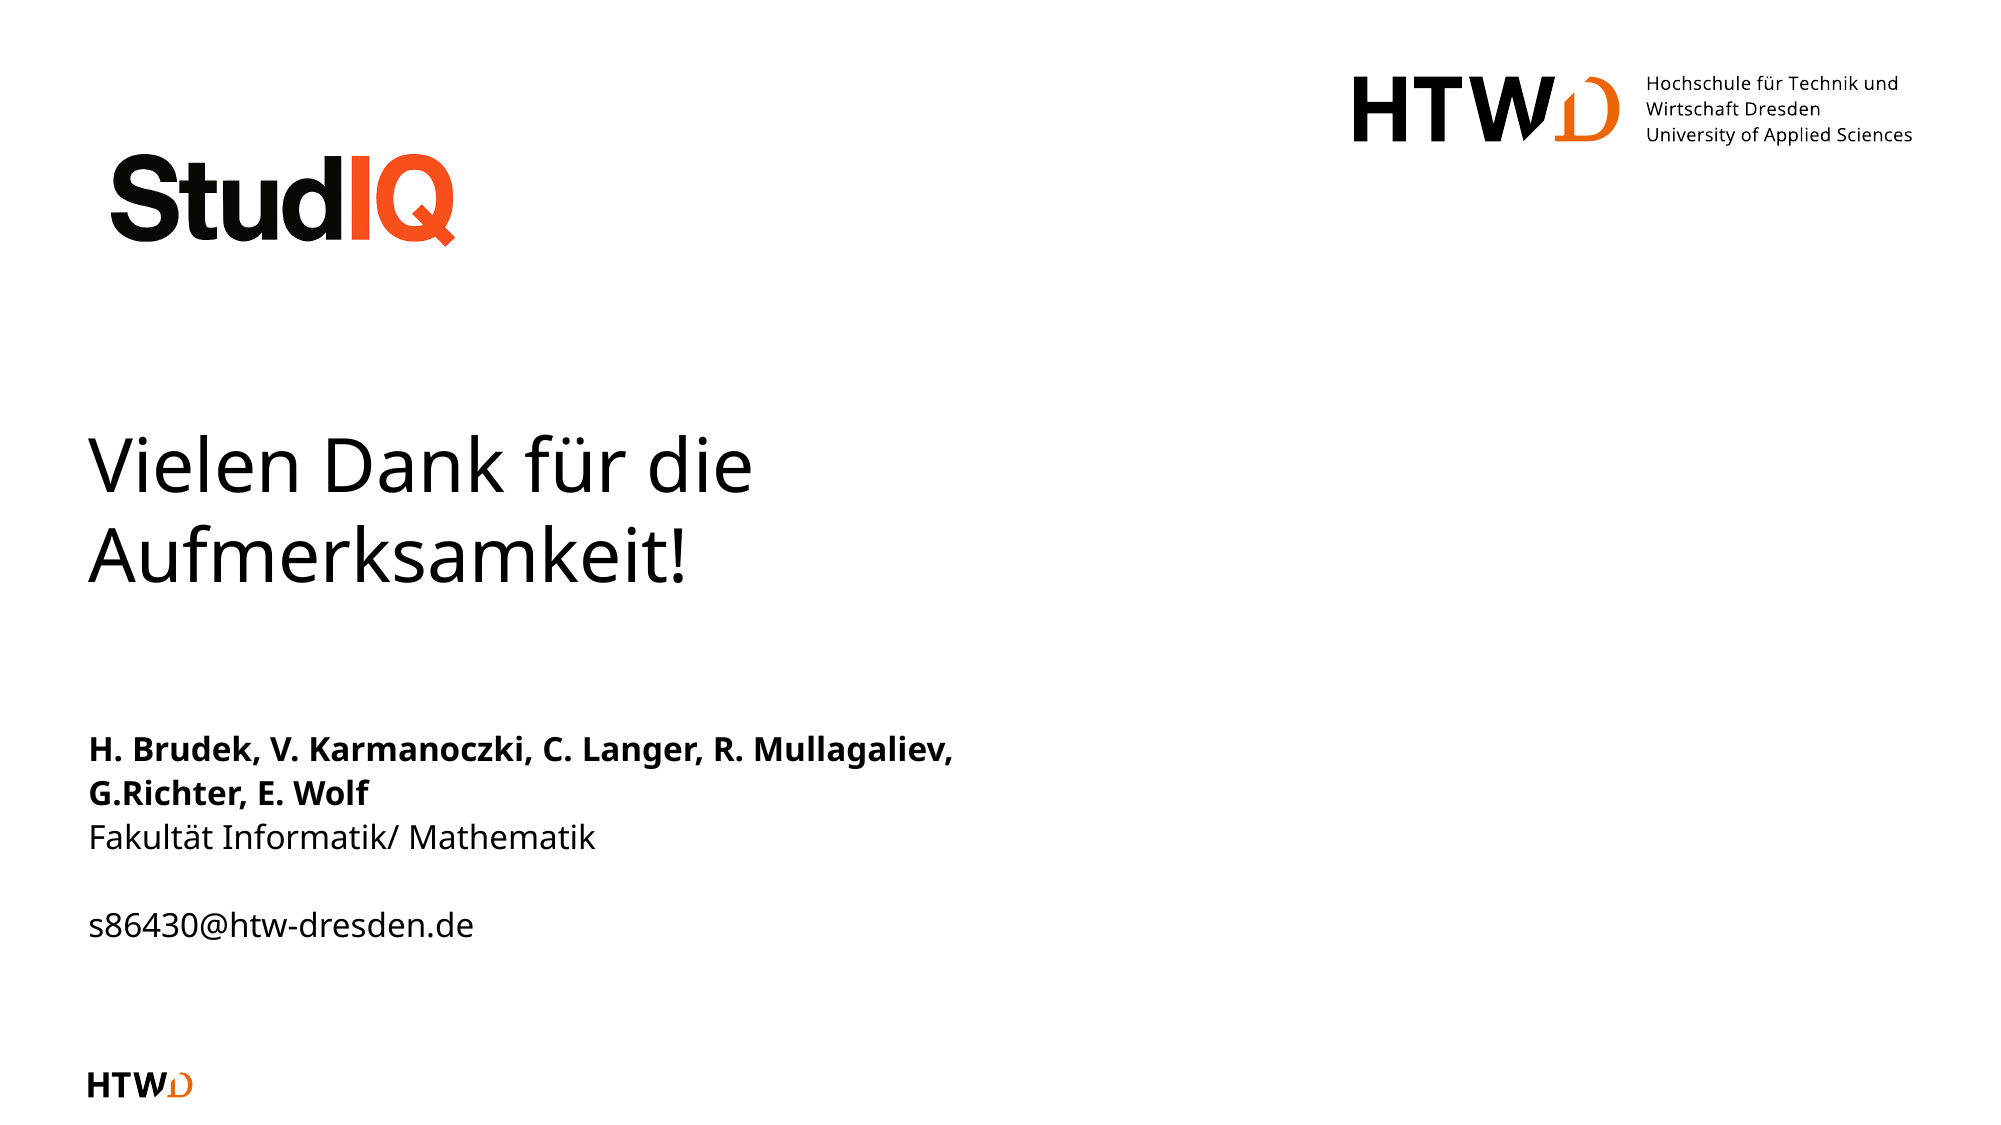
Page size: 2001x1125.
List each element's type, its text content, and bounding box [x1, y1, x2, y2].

list H. Brudek, V. Karmanoczki, C. Langer, R. Mullagaliev, G.Richter, E. Wolf Fakultät Informatik/ Mathematik s86430@htw-dresden.de [88, 640, 971, 1020]
picture [74, 0, 488, 413]
title Vielen Dank für die Aufmerksamkeit! [88, 417, 971, 512]
